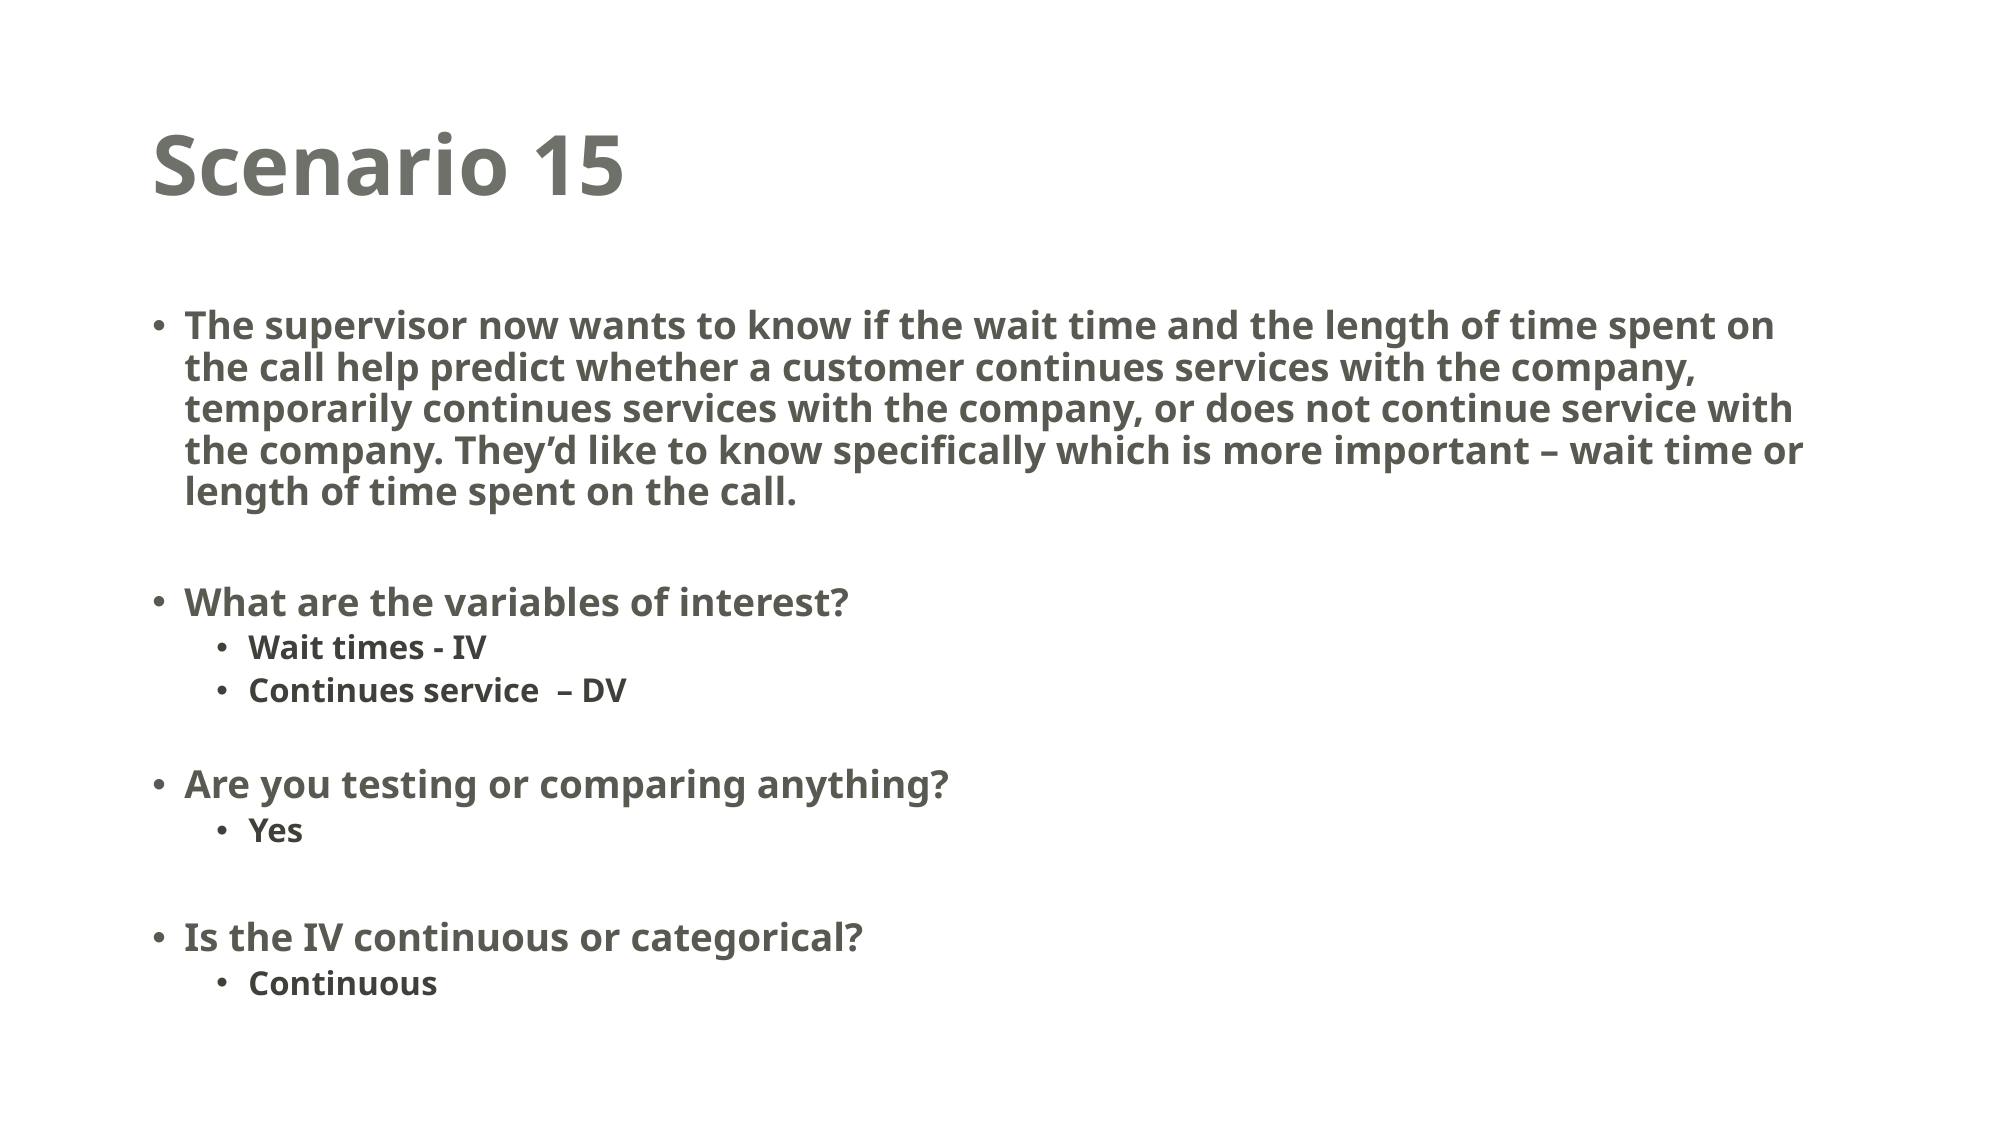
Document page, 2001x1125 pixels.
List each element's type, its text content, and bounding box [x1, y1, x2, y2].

list The supervisor now wants to know if the wait time and the length of time spent on the call help predict whether a customer continues services with the company, temporarily continues services with the company, or does not continue service with the company. They’d like to know specifically which is more important – wait time or length of time spent on the call. What are the variables of interest? Wait times - IV Continues service – DV Are you testing or comparing anything? Yes Is the IV continuous or categorical? Continuous [137, 299, 1863, 1014]
title Scenario 15 [137, 59, 1863, 278]
